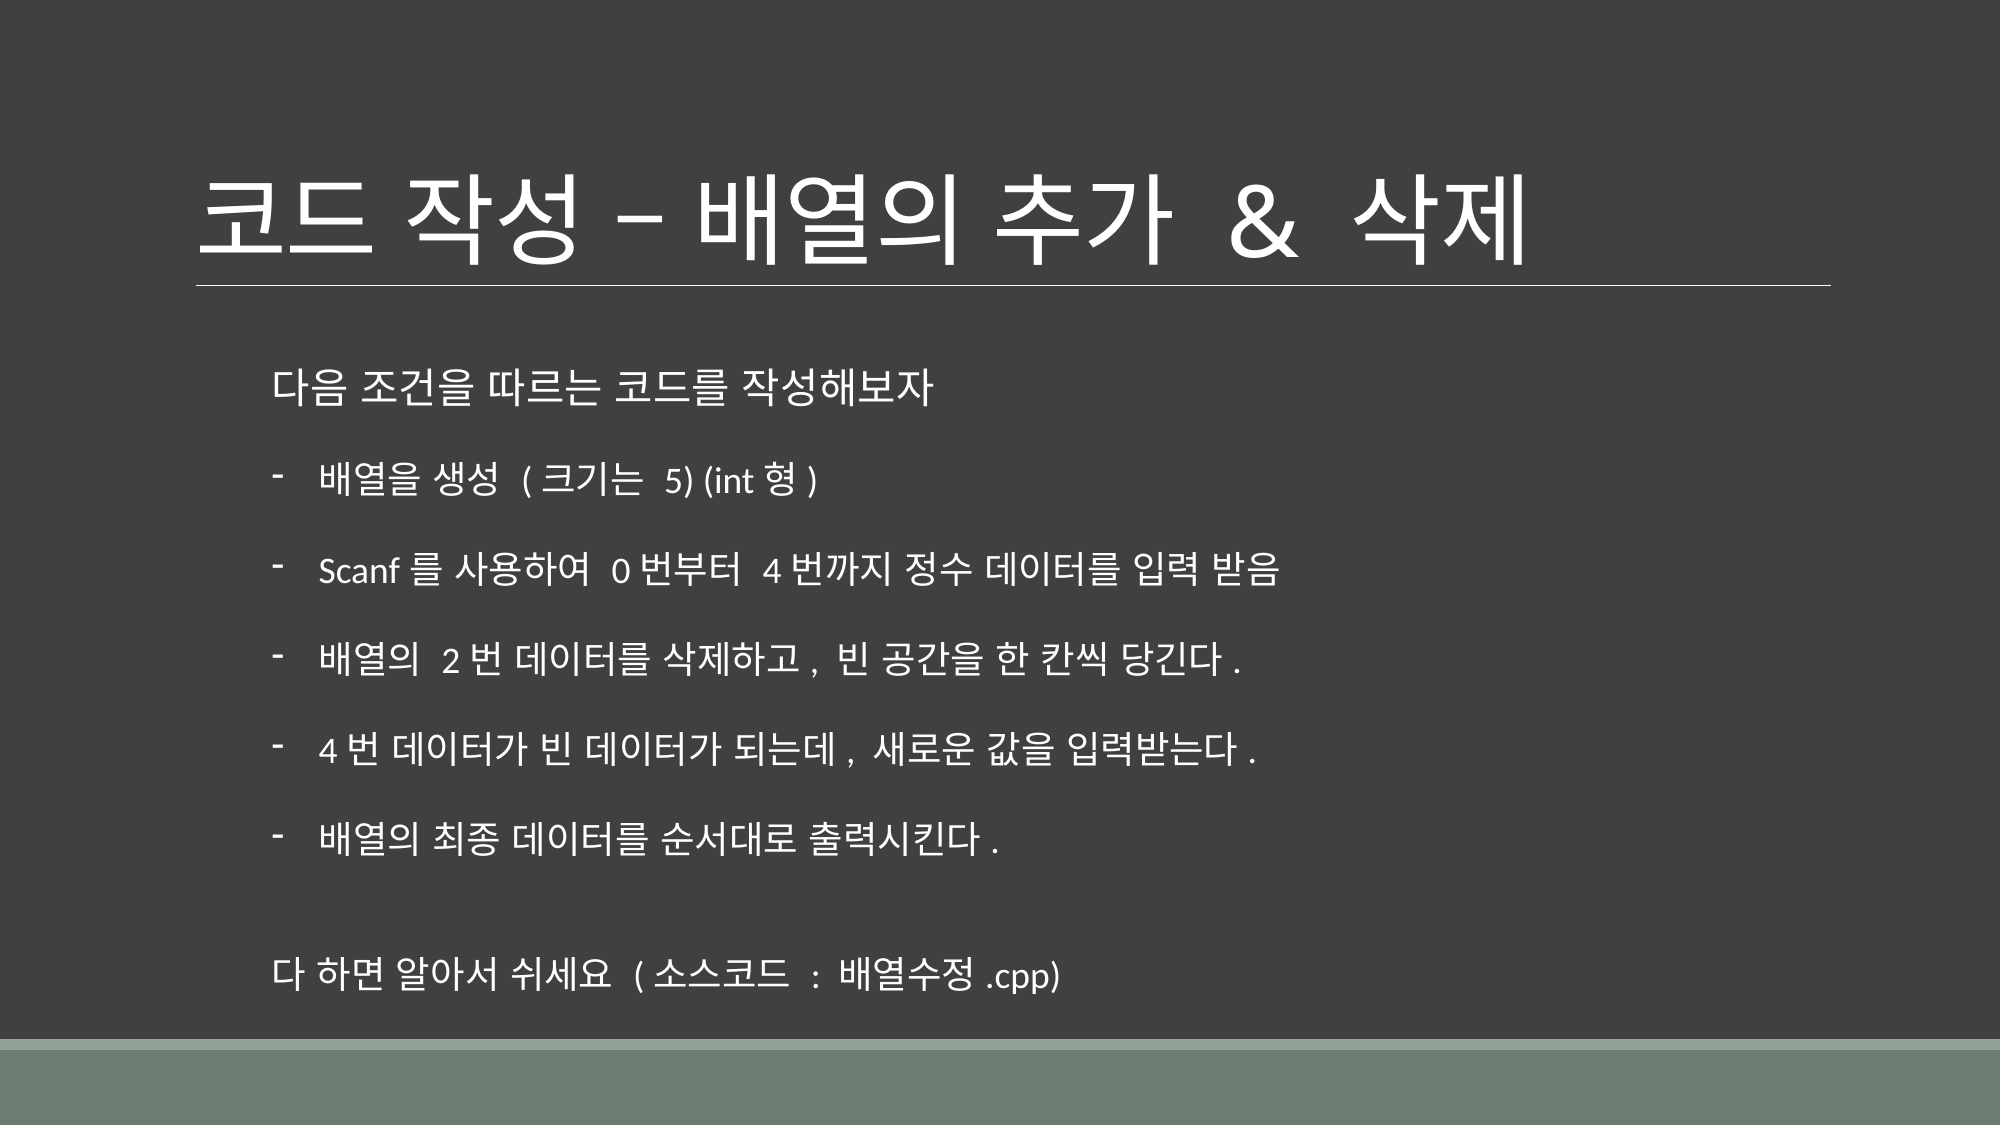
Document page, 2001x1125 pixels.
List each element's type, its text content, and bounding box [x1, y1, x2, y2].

title 코드 작성 – 배열의 추가 & 삭제 [180, 47, 1830, 285]
text_box 다음 조건을 따르는 코드를 작성해보자 배열을 생성 (크기는 5) (int형) Scanf를 사용하여 0번부터 4번까지 정수 데이터를 입력 받음 배열의 2번 데이터를 삭제하고, 빈 공간을 한 칸씩 당긴다. 4번 데이터가 빈 데이터가 되는데, 새로운 값을 입력받는다. 배열의 최종 데이터를 순서대로 출력시킨다. 다 하면 알아서 쉬세요 (소스코드 : 배열수정.cpp) [256, 354, 1412, 1004]
